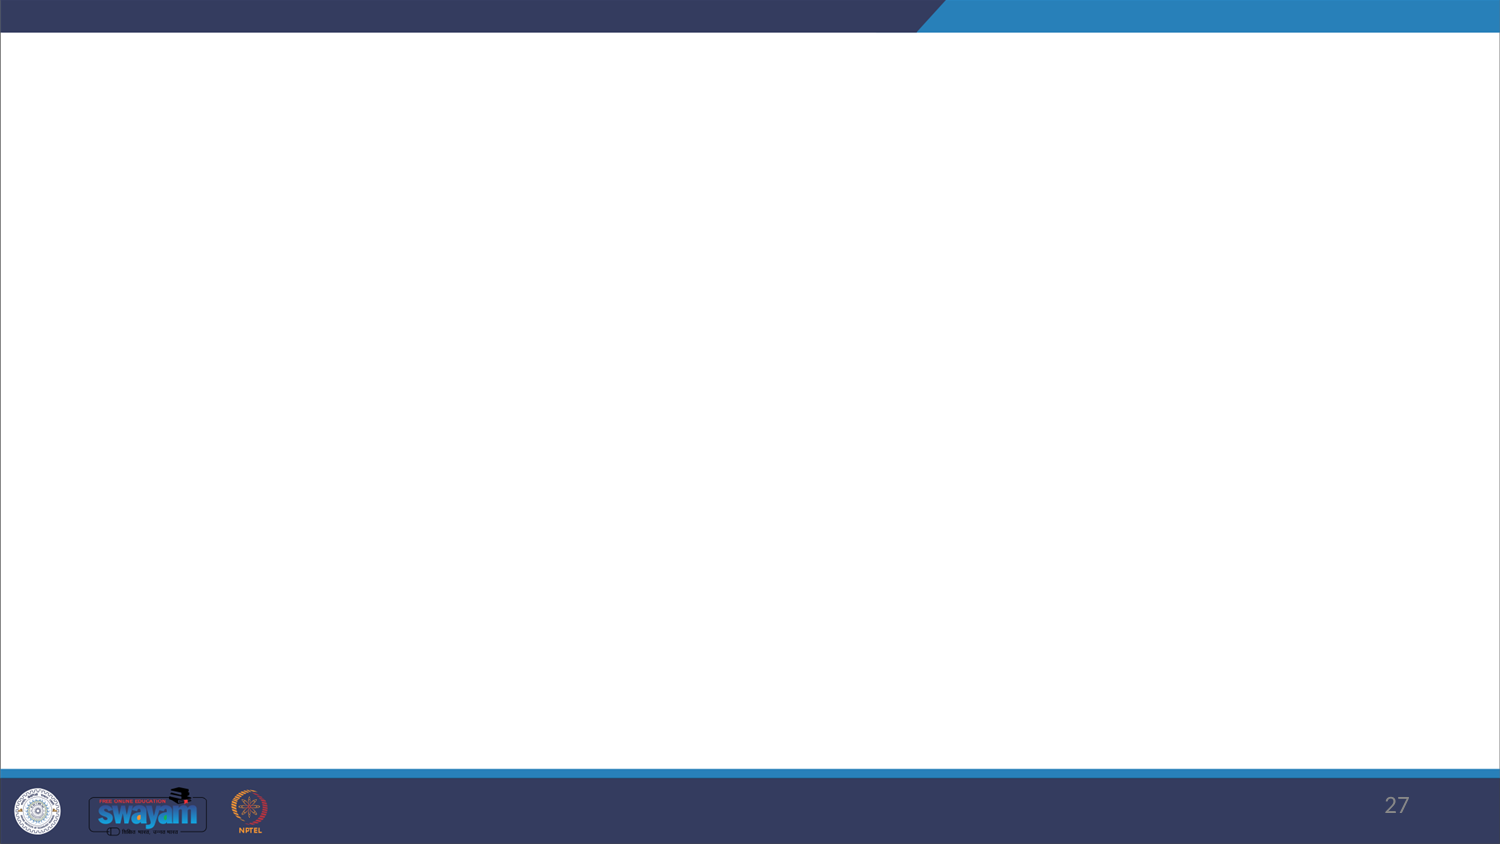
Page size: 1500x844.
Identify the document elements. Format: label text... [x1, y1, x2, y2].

picture [0, 0, 1500, 844]
slide_number 27 [1379, 790, 1419, 844]
